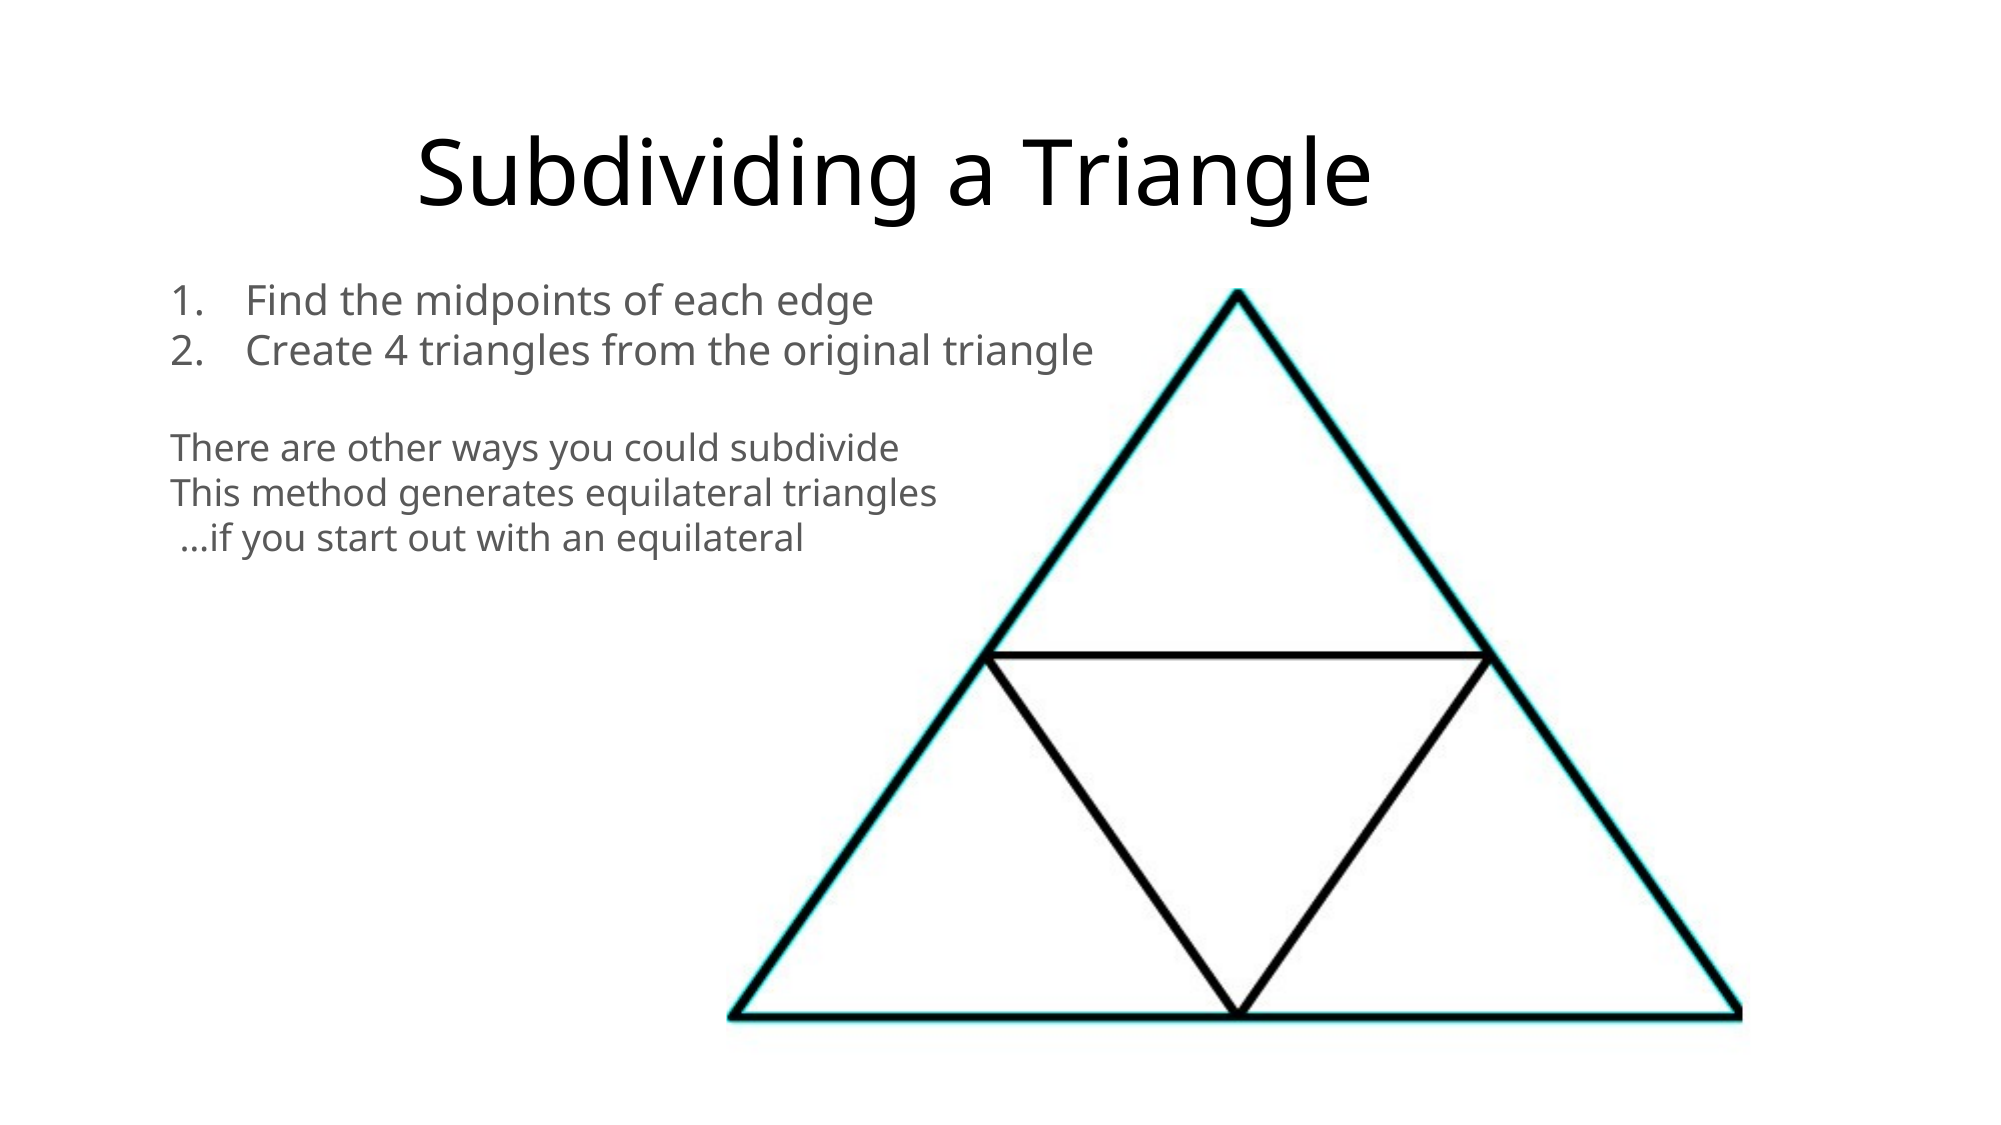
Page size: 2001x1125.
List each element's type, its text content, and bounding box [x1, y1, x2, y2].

text_box Find the midpoints of each edge Create 4 triangles from the original triangle There are other ways you could subdivide This method generates equilateral triangles …if you start out with an equilateral [153, 266, 1561, 566]
text_box [726, 288, 1751, 1067]
title Subdividing a Triangle [387, 74, 2000, 263]
